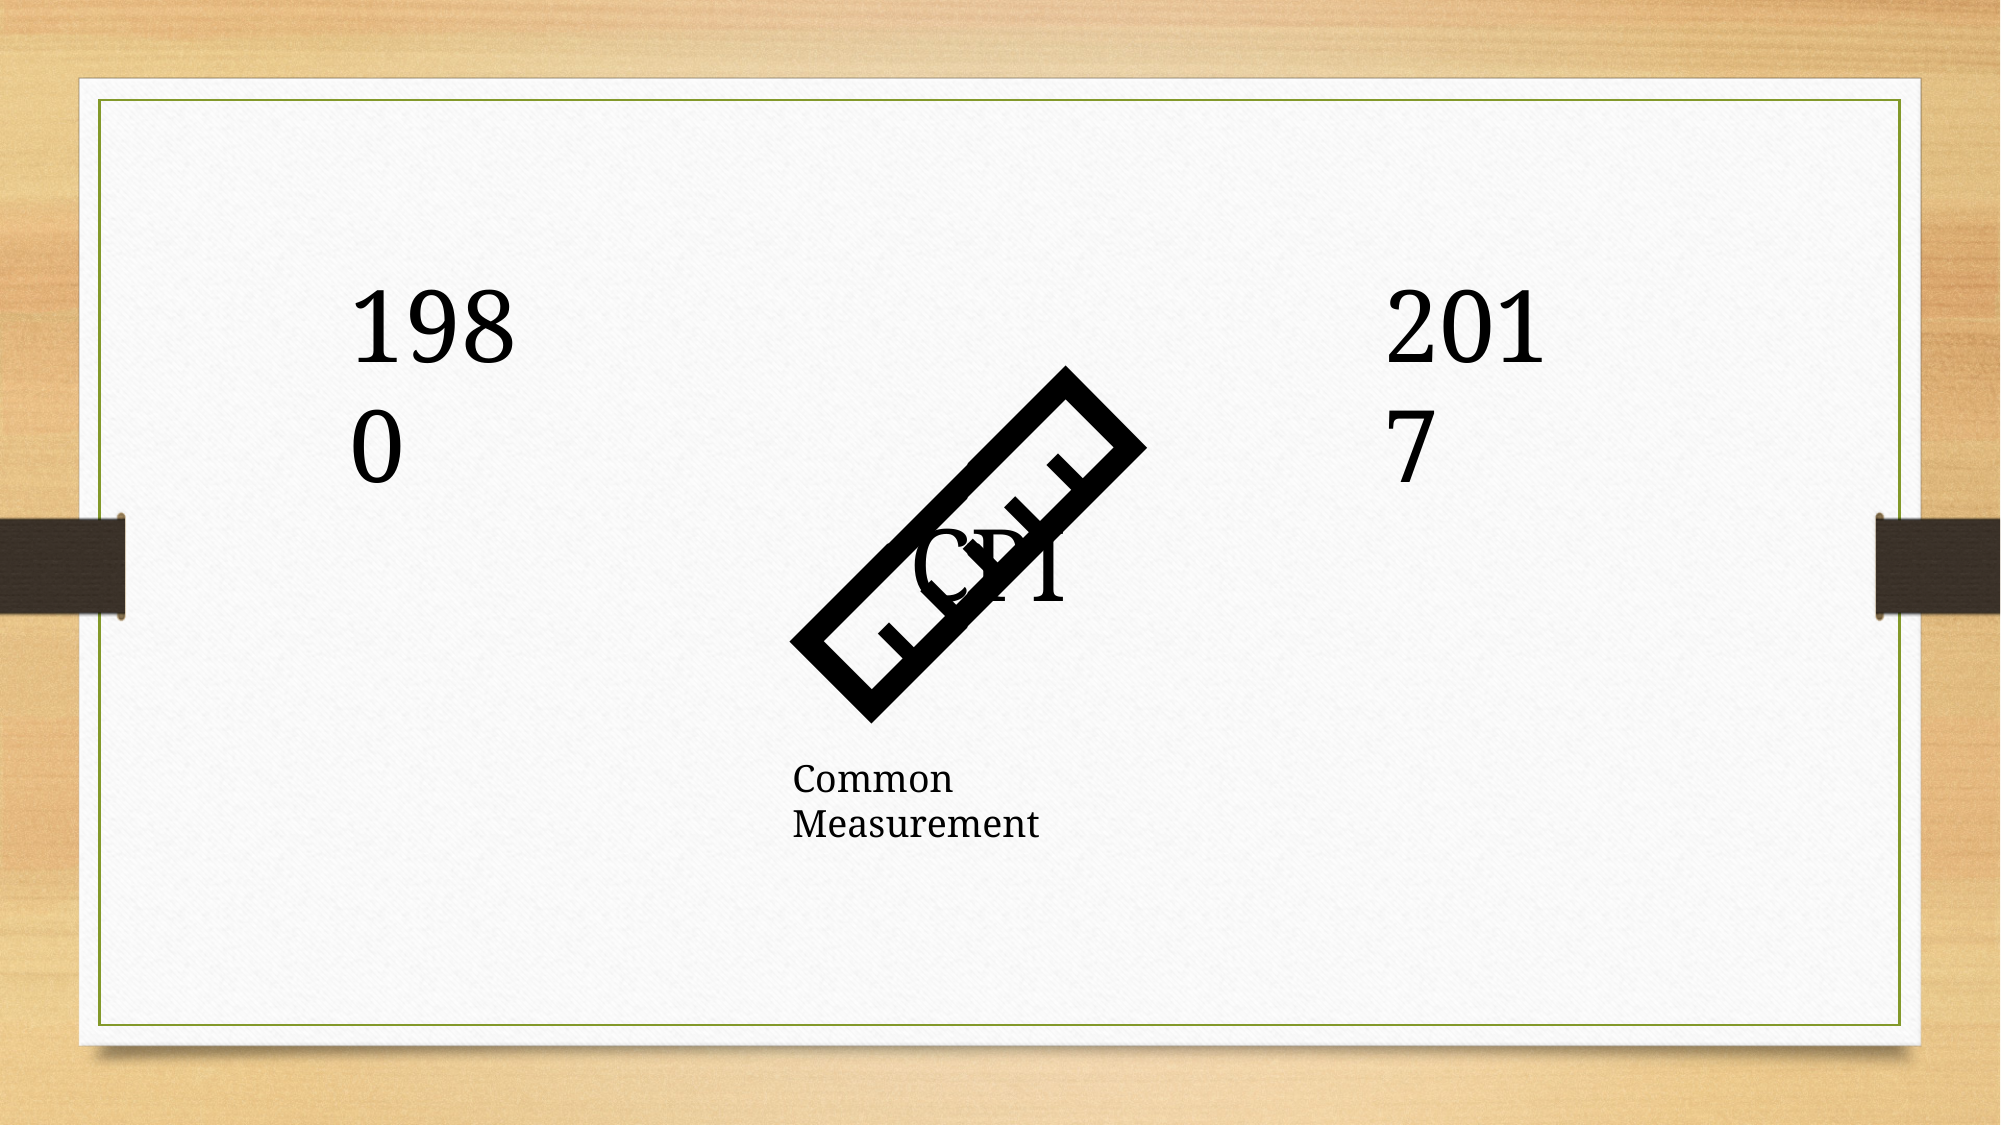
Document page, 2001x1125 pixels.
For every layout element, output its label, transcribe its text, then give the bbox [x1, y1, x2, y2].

text_box Common Measurement [777, 747, 1159, 853]
text_box 2017 [1368, 255, 1601, 511]
picture [0, 0, 2001, 1125]
text_box 1980 [334, 255, 568, 511]
